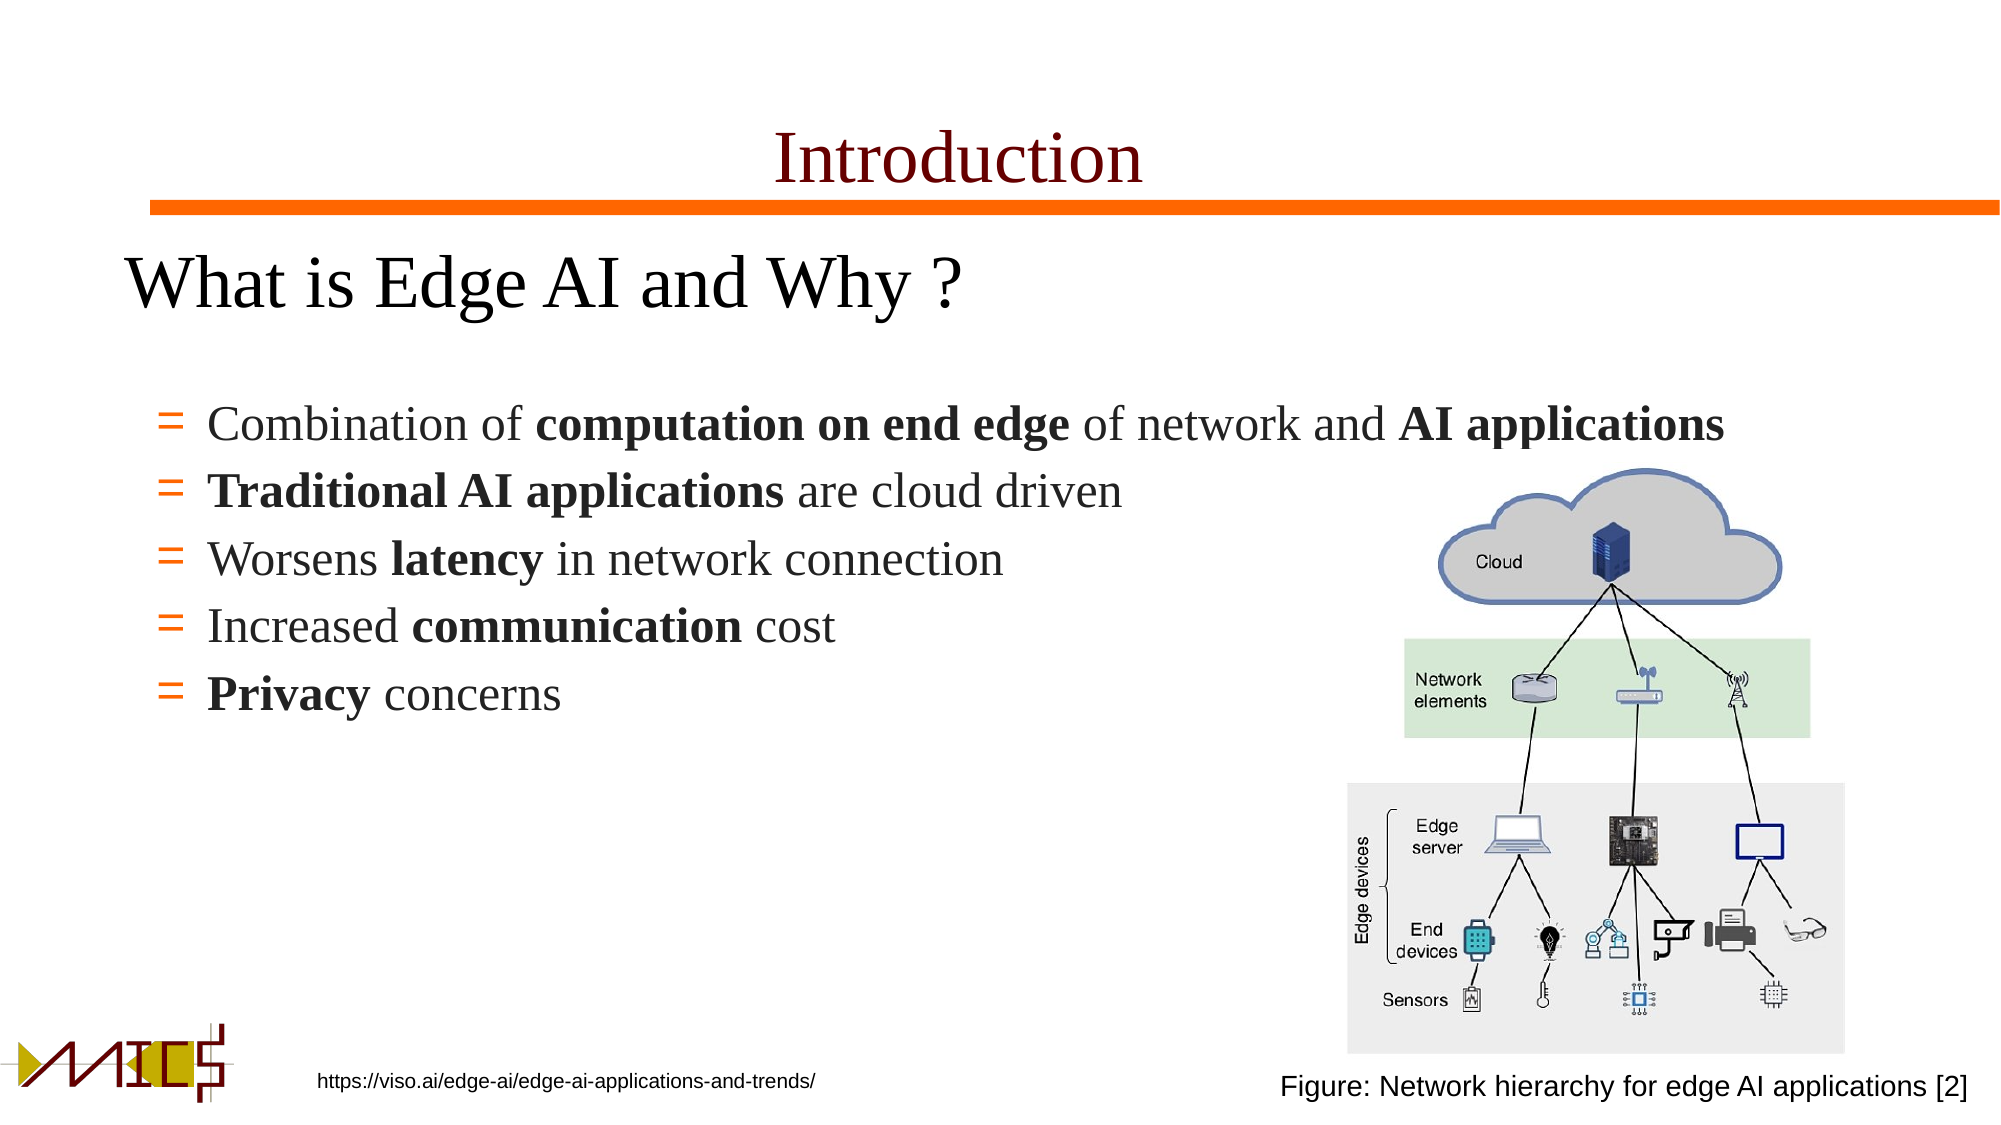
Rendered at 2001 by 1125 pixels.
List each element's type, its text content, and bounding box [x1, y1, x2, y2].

picture [1318, 449, 1868, 1065]
text_box What is Edge AI and Why ? [109, 224, 1912, 330]
list Combination of computation on end edge of network and AI applications Traditional AI applications are cloud driven Worsens latency in network connection Increased communication cost Privacy concerns [117, 382, 1943, 1014]
text_box Figure: Network hierarchy for edge AI applications [2] [1265, 1060, 2000, 1110]
picture [0, 1021, 234, 1110]
text_box https://viso.ai/edge-ai/edge-ai-applications-and-trends/ [302, 1060, 1073, 1100]
title Introduction [109, 64, 1808, 224]
